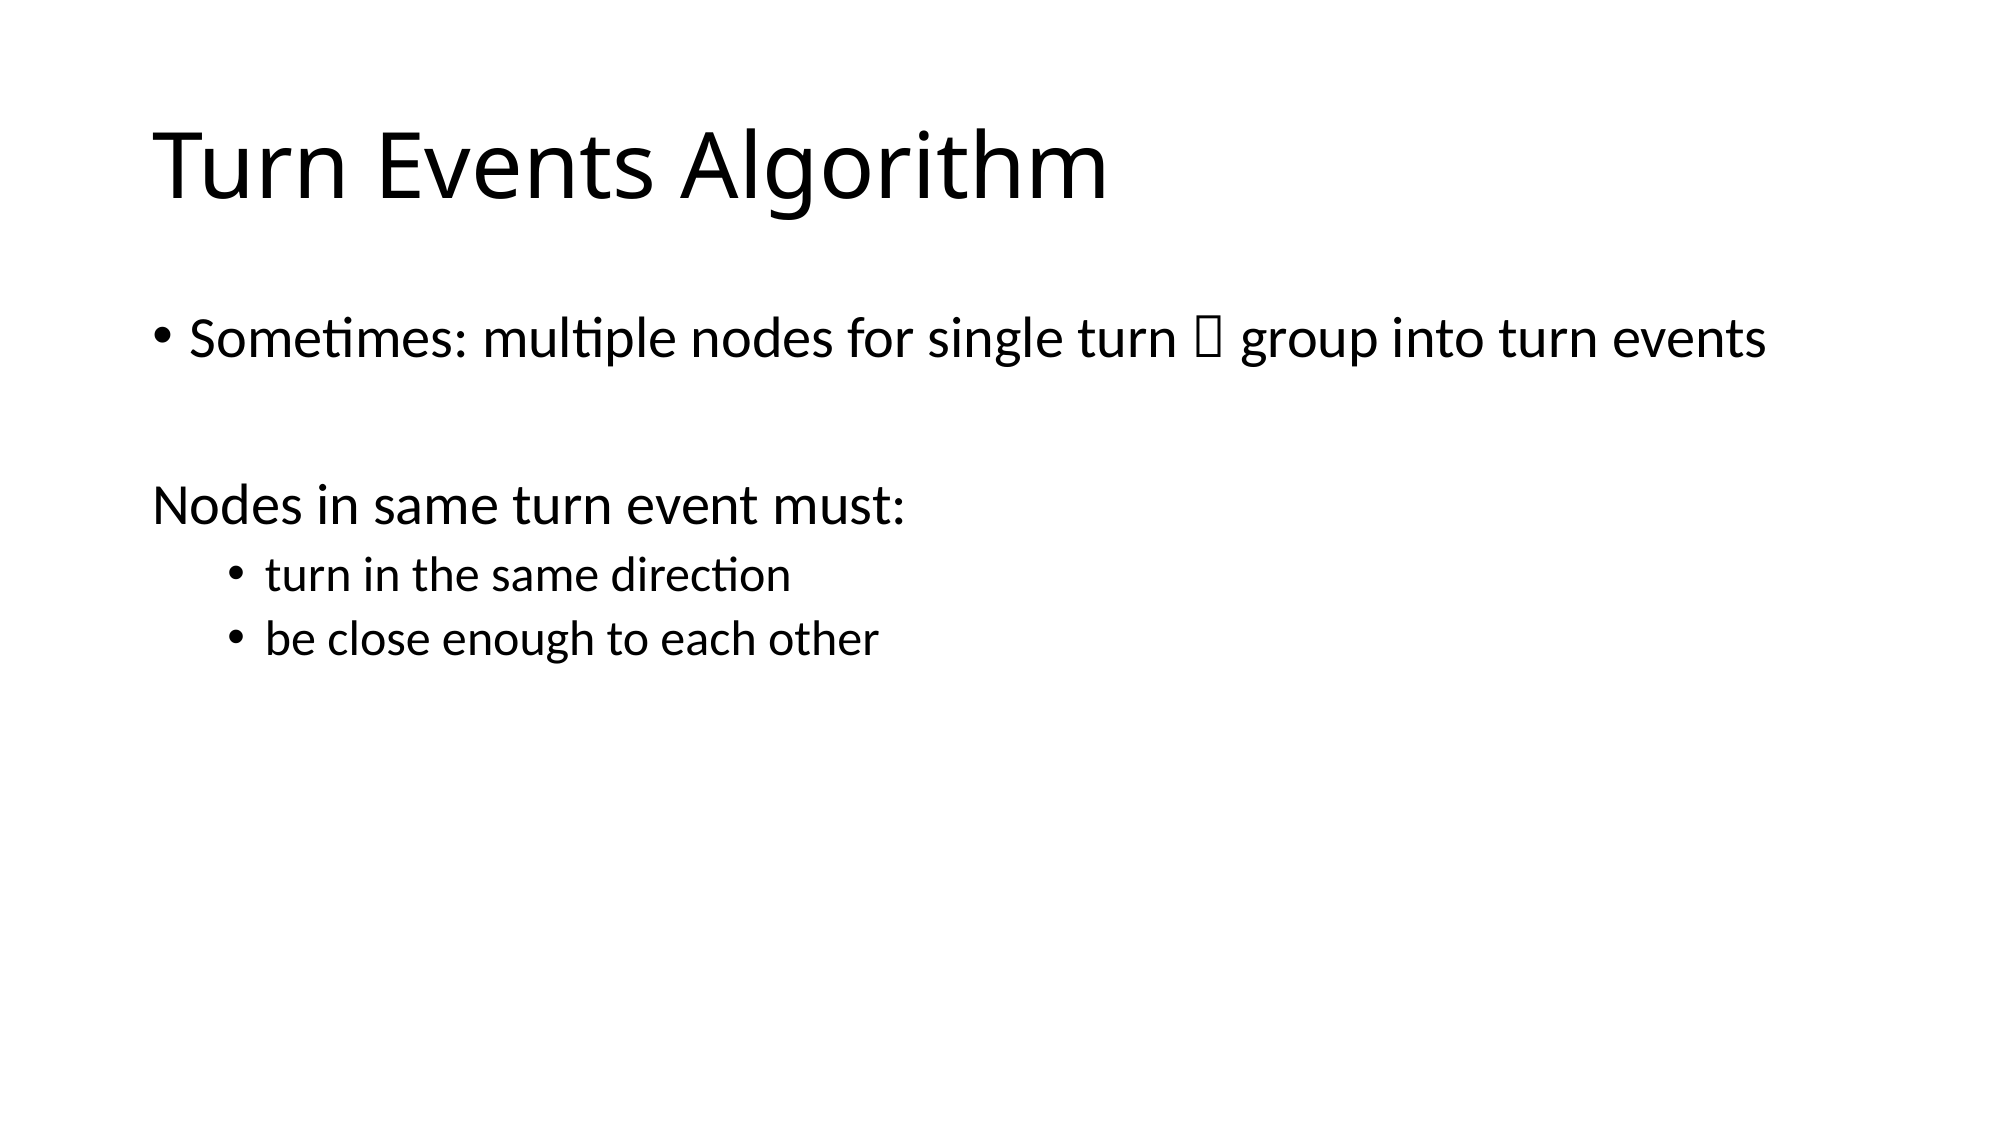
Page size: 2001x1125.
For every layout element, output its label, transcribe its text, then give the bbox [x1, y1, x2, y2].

title Turn Events Algorithm [137, 59, 1863, 278]
list Sometimes: multiple nodes for single turn  group into turn events Nodes in same turn event must: turn in the same direction be close enough to each other [137, 299, 1863, 1014]
